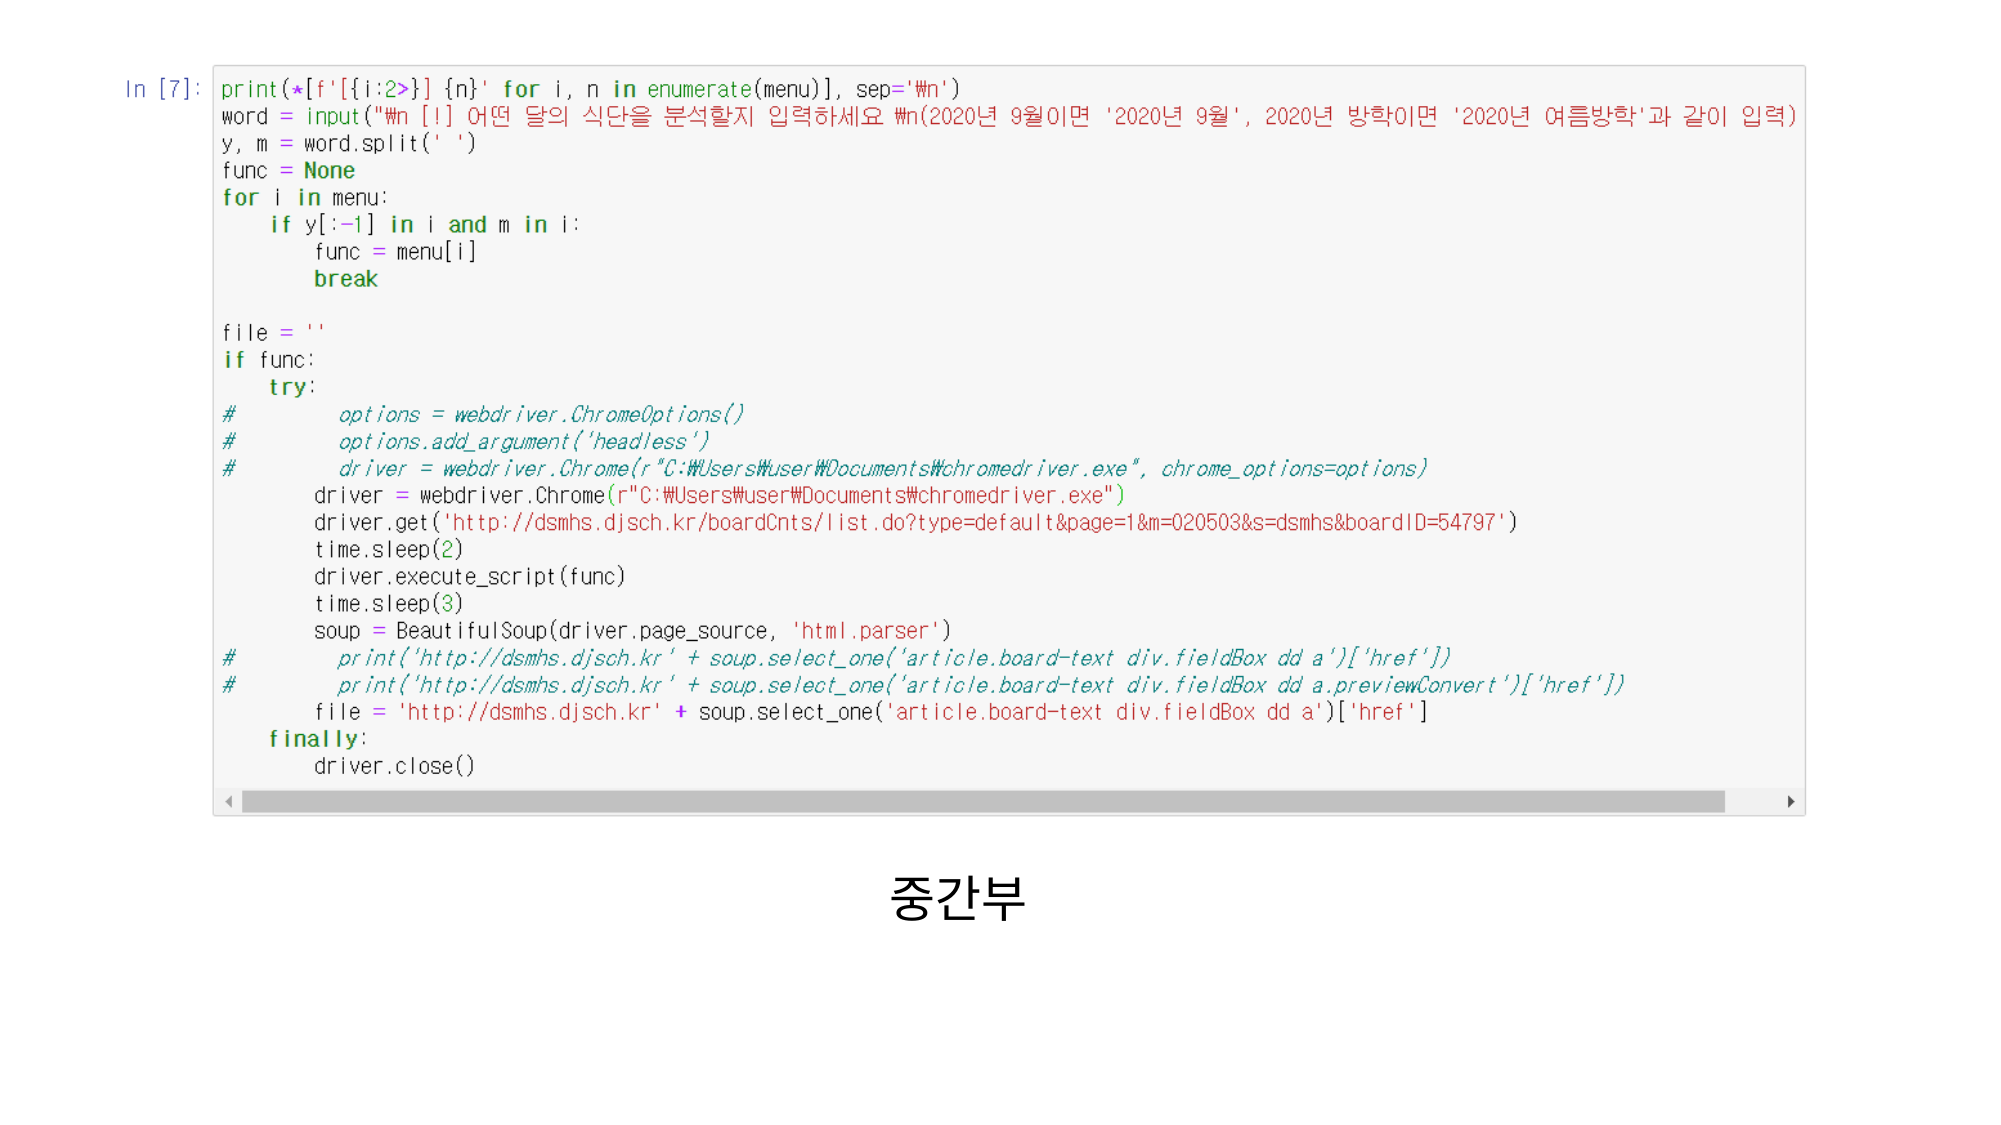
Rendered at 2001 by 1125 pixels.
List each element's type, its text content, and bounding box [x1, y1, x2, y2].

subtitle 중간부 [172, 866, 1745, 964]
picture [93, 47, 1823, 823]
